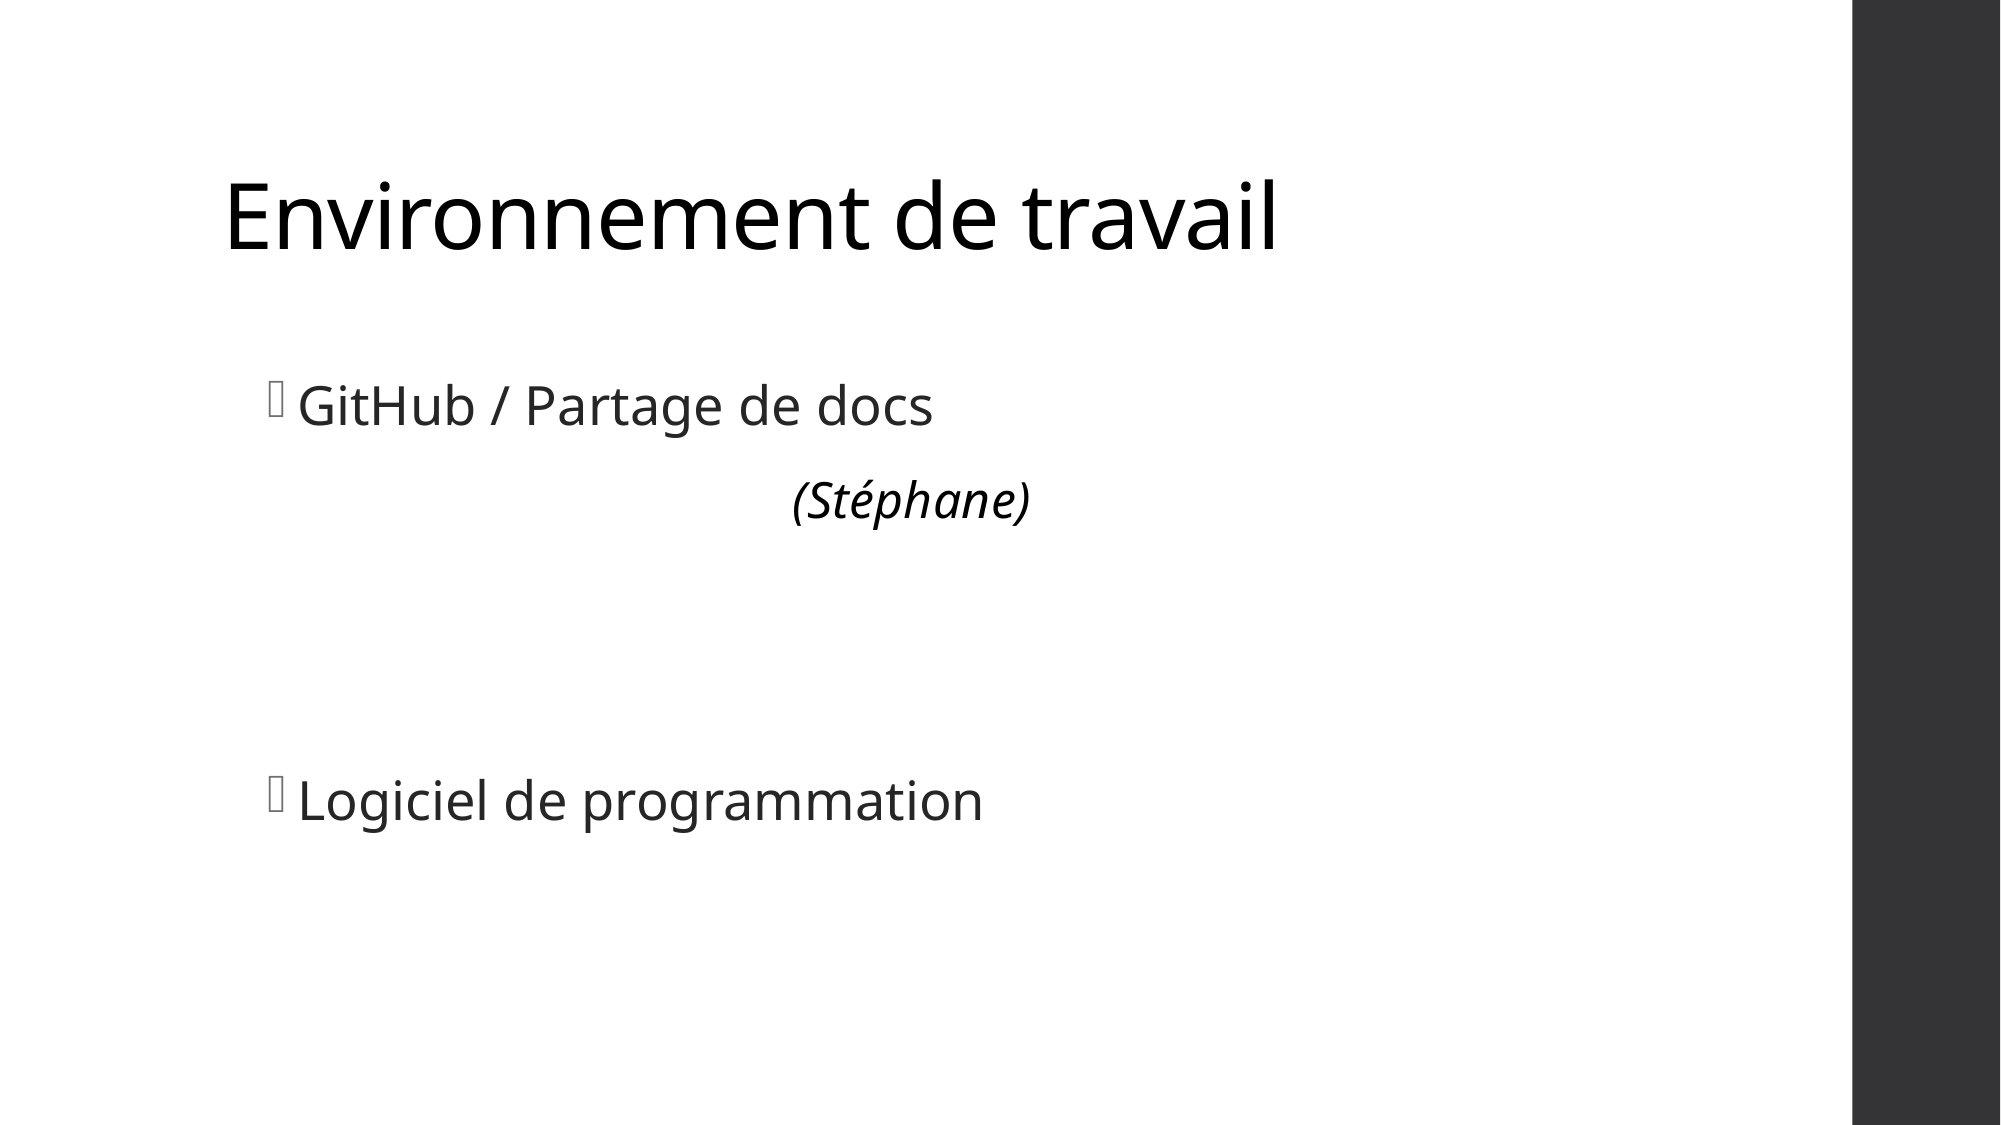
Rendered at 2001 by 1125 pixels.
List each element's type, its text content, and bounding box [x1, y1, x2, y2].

title Environnement de travail [206, 60, 1797, 278]
list GitHub / Partage de docs (Stéphane) Logiciel de programmation [206, 299, 1617, 1014]
